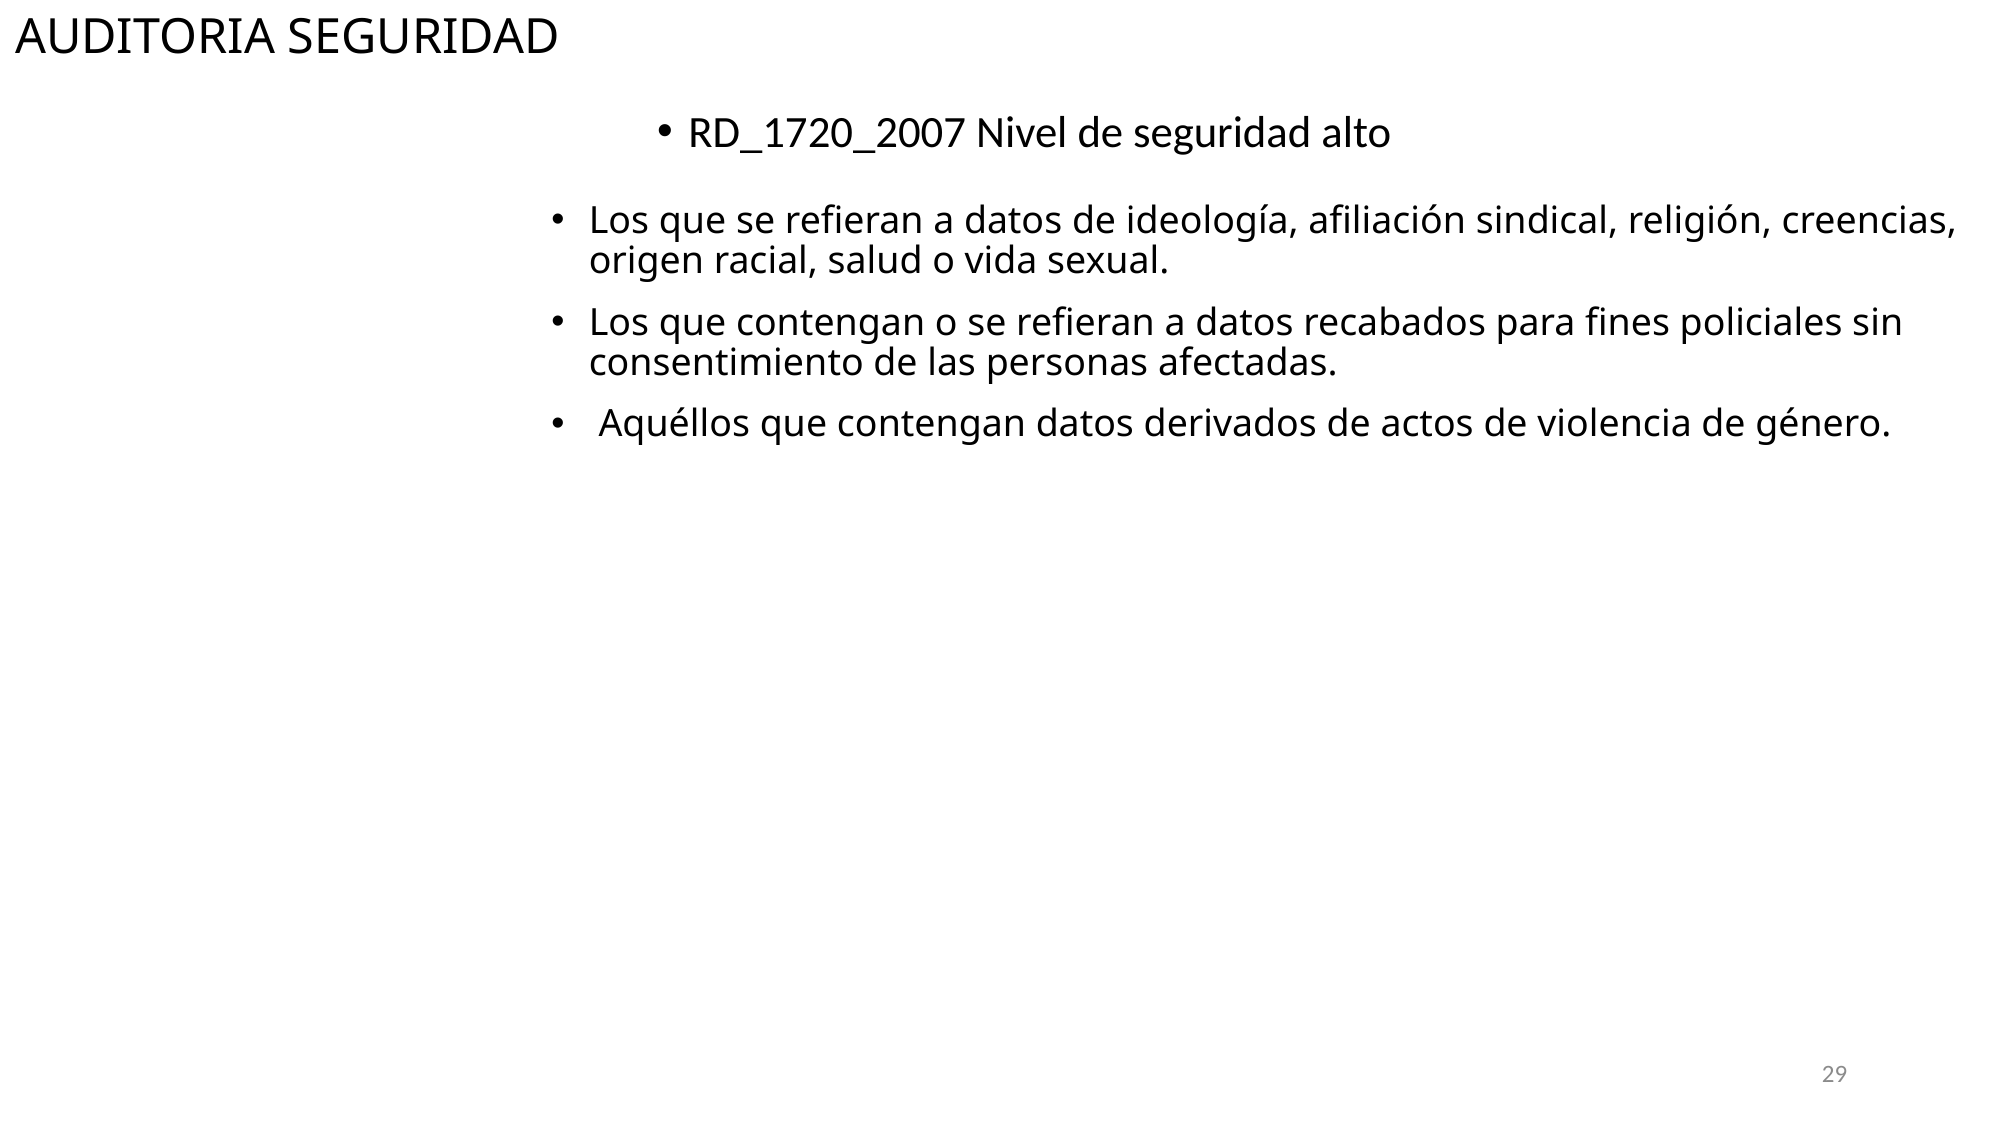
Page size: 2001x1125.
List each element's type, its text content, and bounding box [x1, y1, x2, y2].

subtitle RD_1720_2007 Nivel de seguridad alto [642, 100, 2000, 165]
list Los que se refieran a datos de ideología, afiliación sindical, religión, creencias, origen racial, salud o vida sexual. Los que contengan o se refieran a datos recabados para fines policiales sin consentimiento de las personas afectadas. Aquéllos que contengan datos derivados de actos de violencia de género. [536, 193, 2000, 994]
title AUDITORIA SEGURIDAD [0, 4, 1358, 72]
slide_number 29 [1412, 1042, 1863, 1103]
